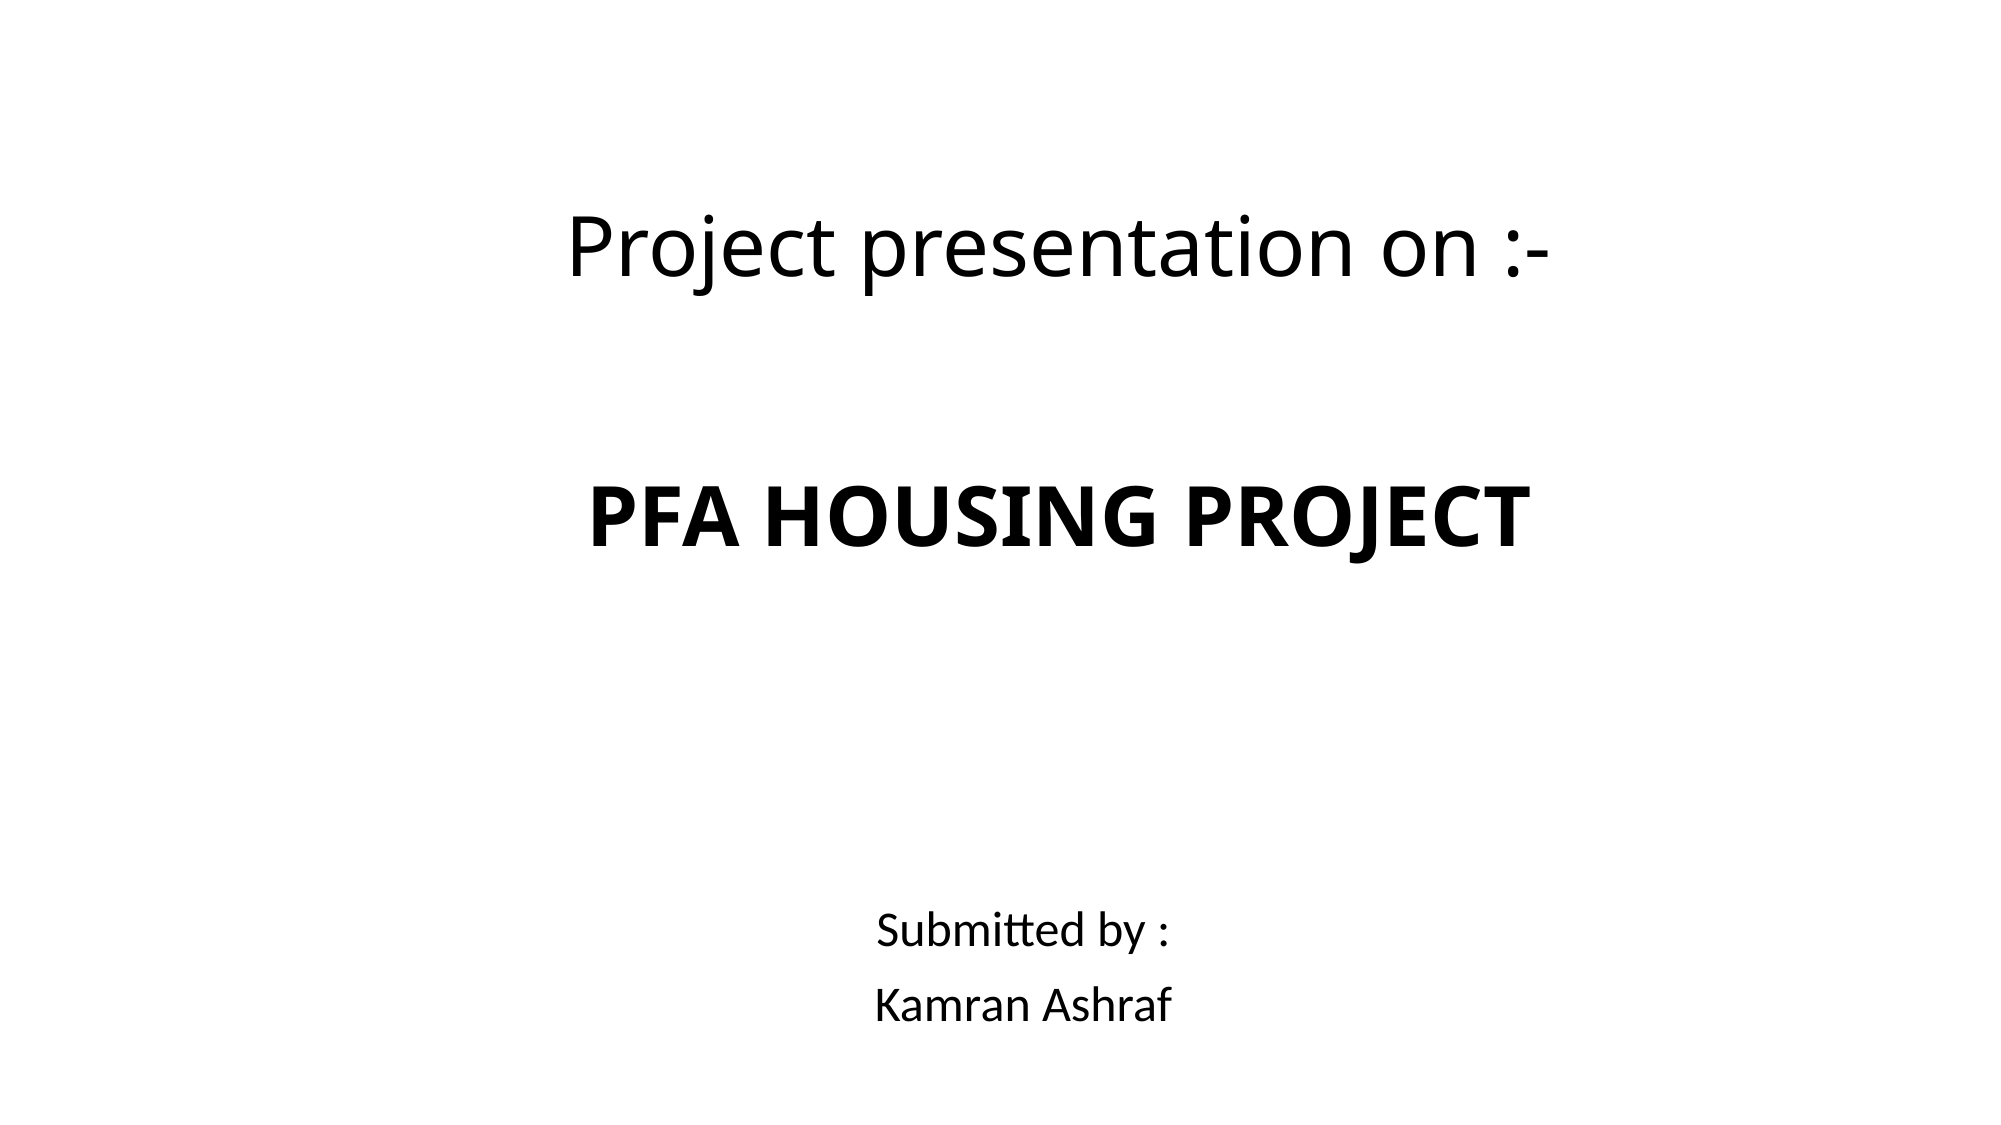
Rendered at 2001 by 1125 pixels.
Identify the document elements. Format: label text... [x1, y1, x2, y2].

subtitle Submitted by : Kamran Ashraf [769, 895, 1278, 1041]
title Project presentation on :- PFA HOUSING PROJECT [308, 180, 1809, 573]
